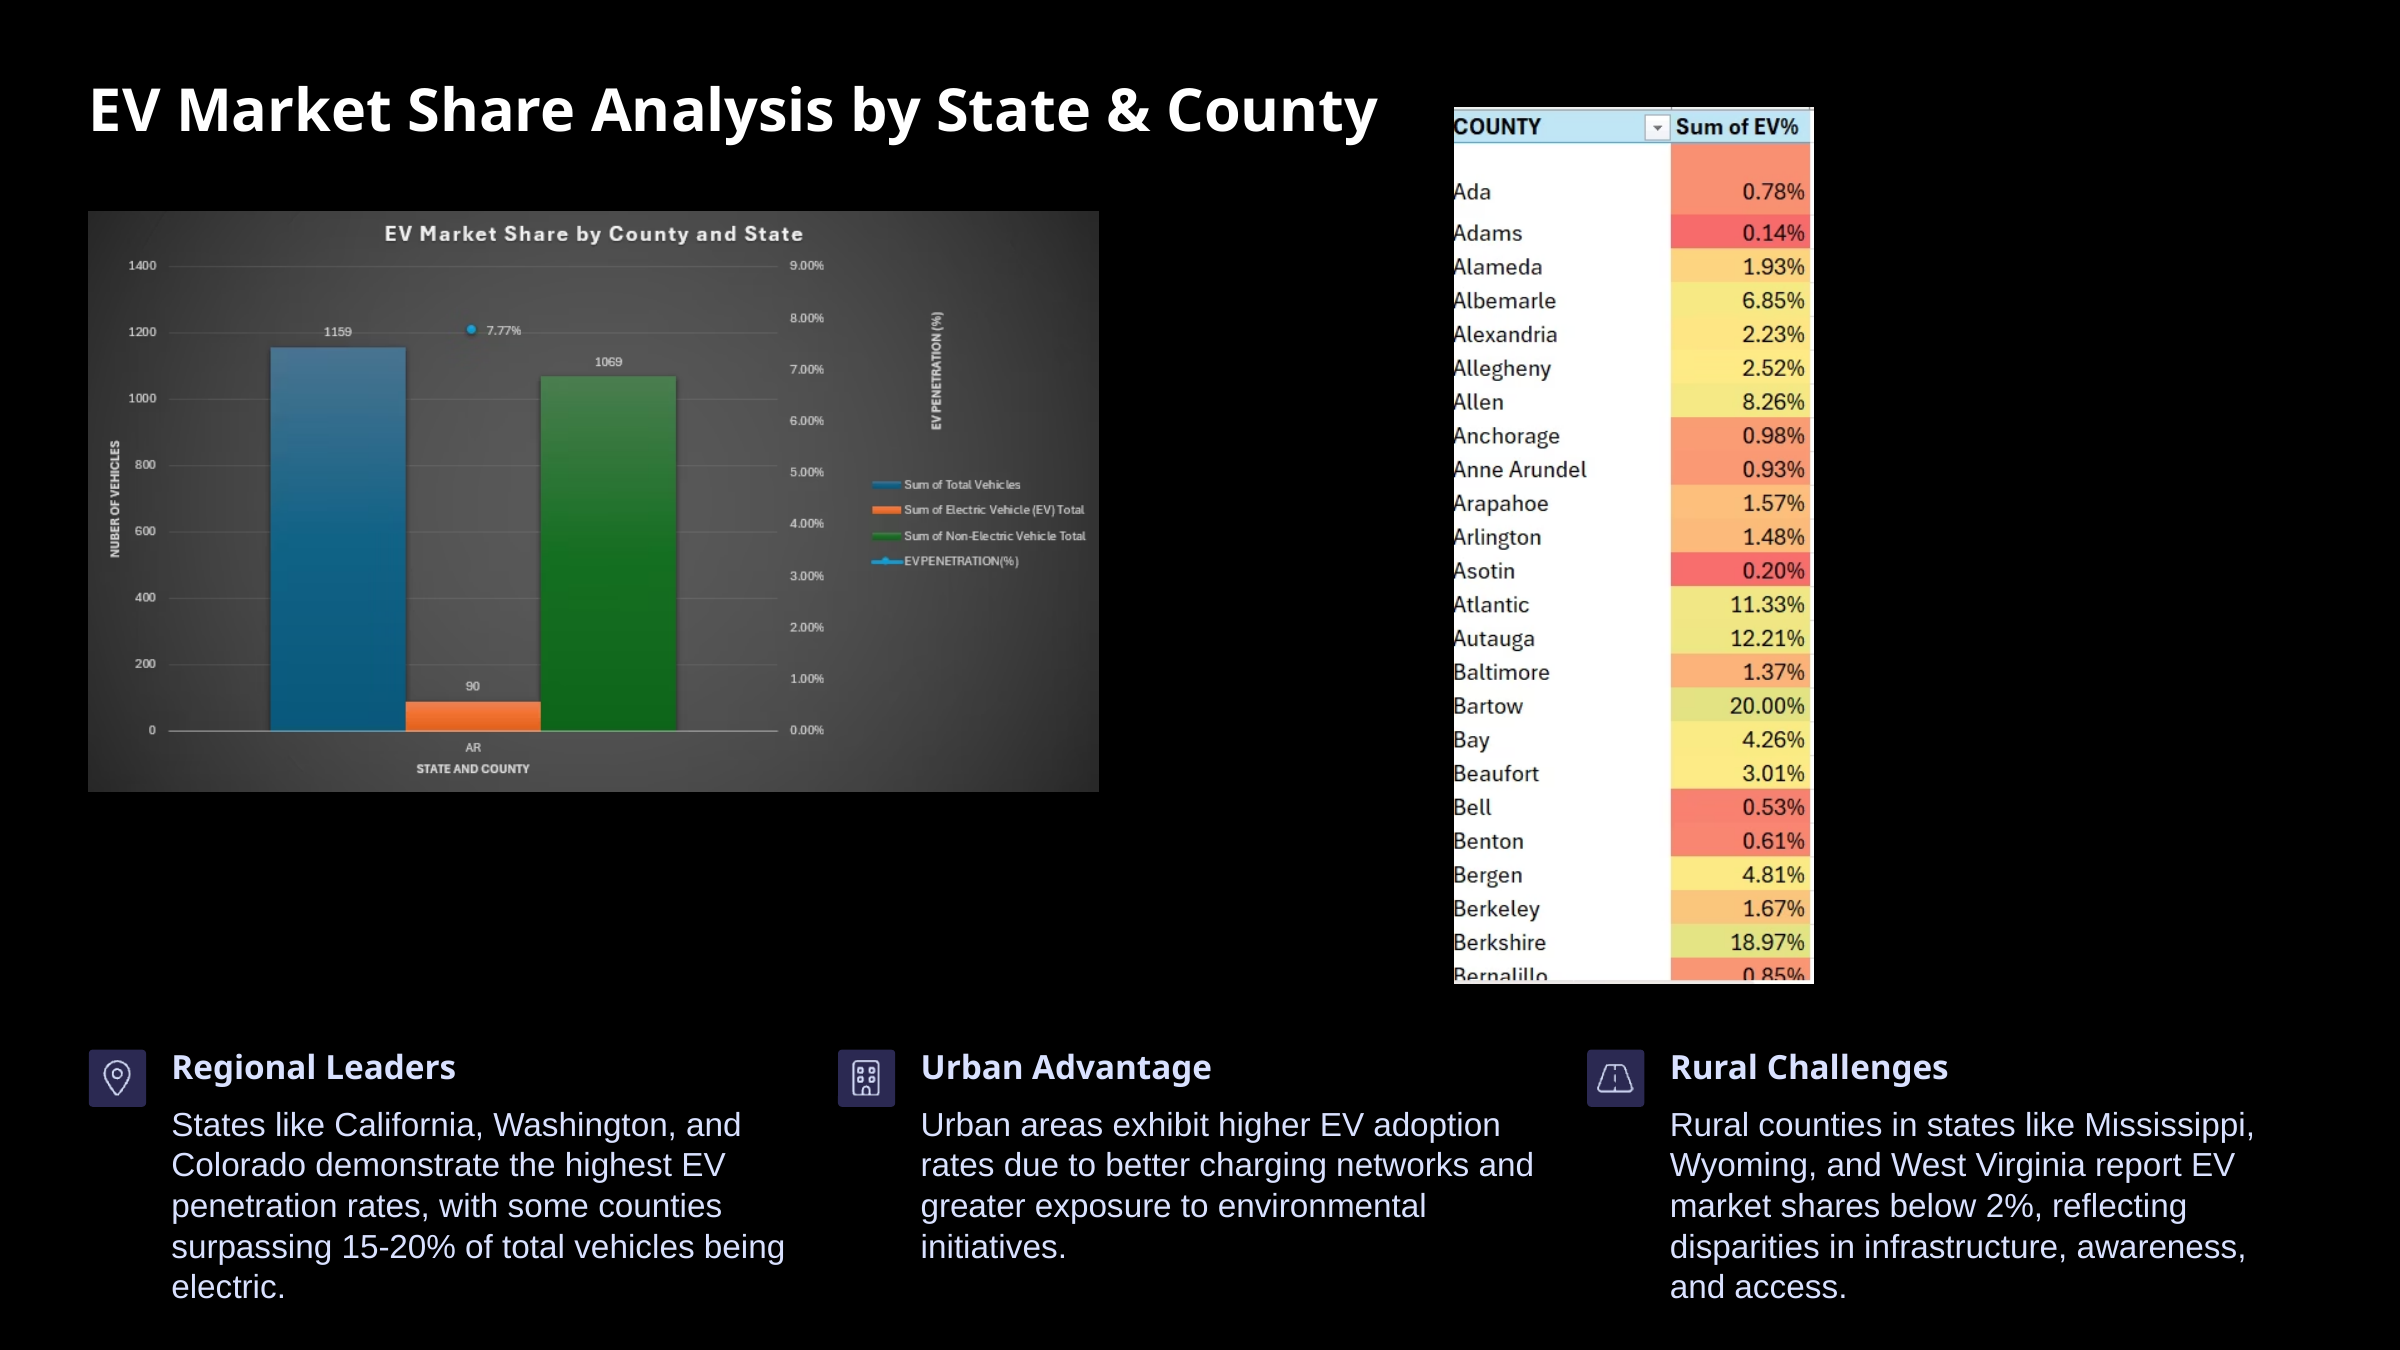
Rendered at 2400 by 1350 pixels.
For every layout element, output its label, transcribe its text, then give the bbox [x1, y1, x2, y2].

text_box EV Market Share Analysis by State & County [88, 69, 1524, 145]
picture [1597, 1055, 1634, 1101]
text_box States like California, Washington, and Colorado demonstrate the highest EV penetration rates, with some counties surpassing 15-20% of total vehicles being electric. [171, 1102, 813, 1265]
text_box [1587, 1049, 1645, 1107]
text_box [837, 1049, 896, 1107]
text_box Urban Advantage [920, 1049, 1220, 1087]
picture [848, 1055, 885, 1101]
text_box Rural Challenges [1669, 1049, 1969, 1087]
picture [88, 211, 1099, 792]
text_box Urban areas exhibit higher EV adoption rates due to better charging networks and greater exposure to environmental initiatives. [920, 1102, 1562, 1225]
text_box Regional Leaders [171, 1049, 471, 1087]
text_box Rural counties in states like Mississippi, Wyoming, and West Virginia report EV market shares below 2%, reflecting disparities in infrastructure, awareness, and access. [1669, 1102, 2312, 1265]
picture [1454, 107, 1814, 984]
picture [99, 1055, 136, 1101]
text_box [88, 1049, 147, 1107]
